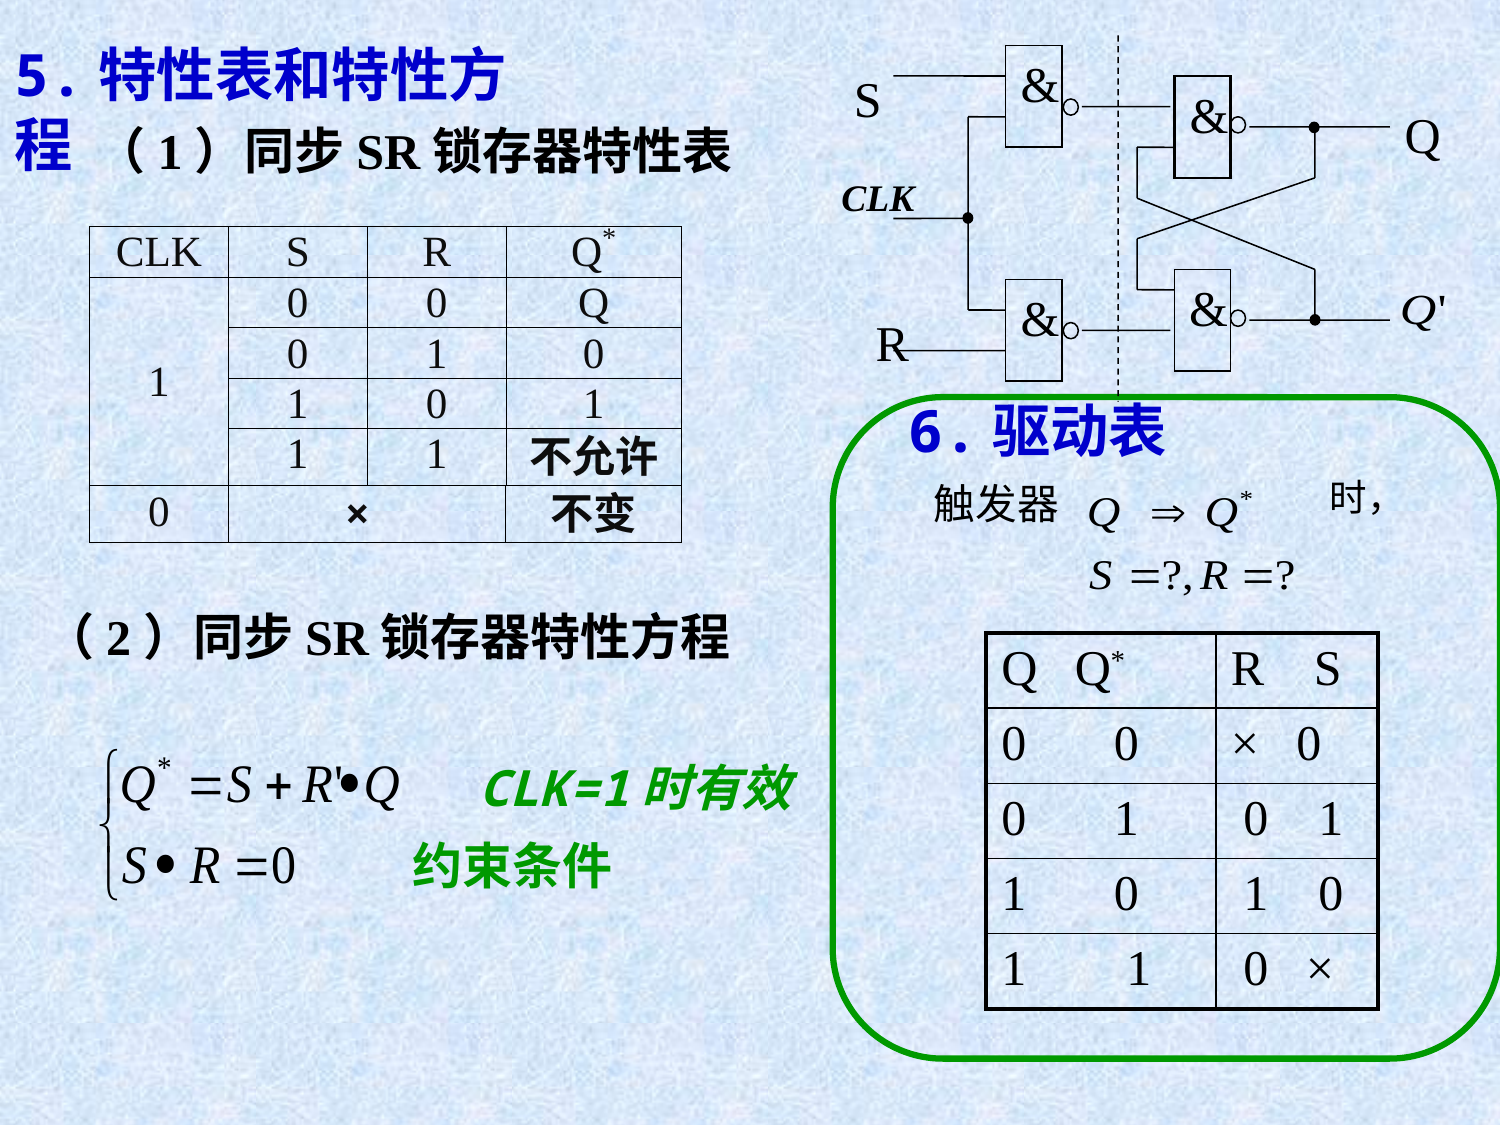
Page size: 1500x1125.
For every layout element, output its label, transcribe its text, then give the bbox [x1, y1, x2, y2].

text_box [826, 35, 1454, 402]
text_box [88, 739, 791, 912]
picture [0, 0, 1500, 1125]
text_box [918, 466, 1421, 607]
text_box （2）同步SR锁存器特性方程 [29, 597, 832, 673]
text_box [88, 225, 697, 568]
text_box 5.特性表和特性方程 [0, 30, 573, 186]
text_box [832, 410, 1500, 1059]
text_box （1）同步SR锁存器特性表 [80, 112, 762, 188]
